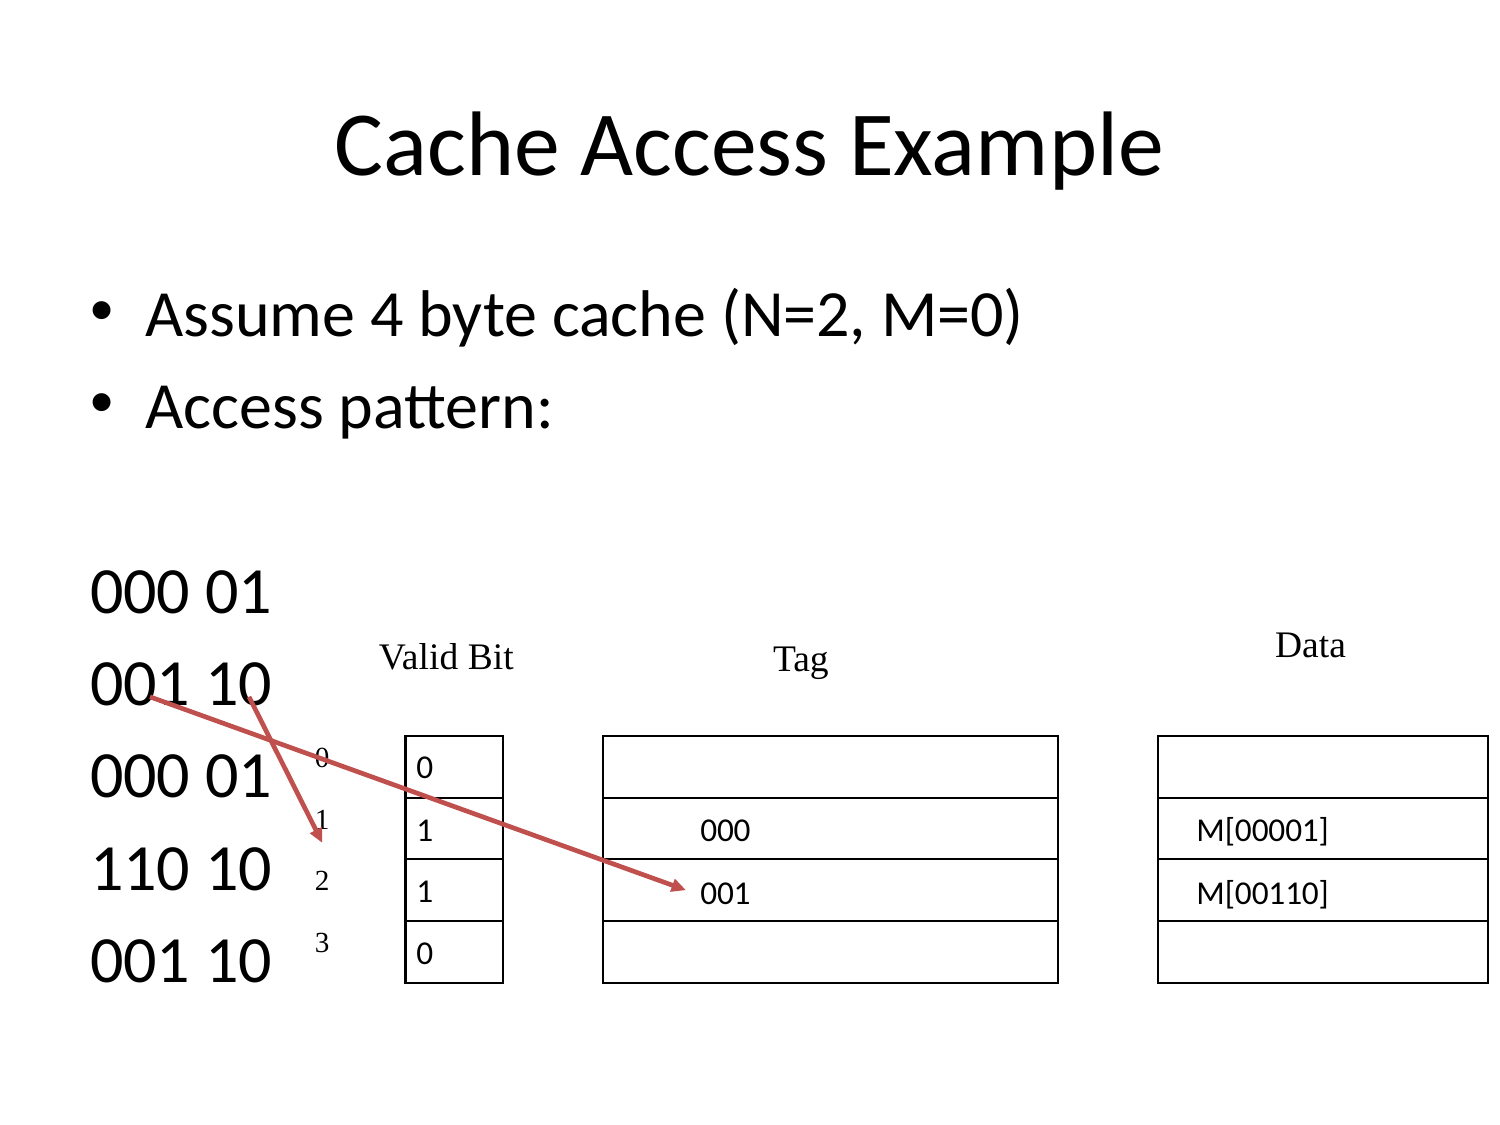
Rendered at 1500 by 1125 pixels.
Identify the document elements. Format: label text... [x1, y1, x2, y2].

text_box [289, 612, 1489, 988]
title Cache Access Example [75, 45, 1425, 233]
list Assume 4 byte cache (N=2, M=0) Access pattern: 000 01 001 10 000 01 110 10 001 10 [75, 262, 1425, 1005]
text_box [149, 696, 686, 891]
